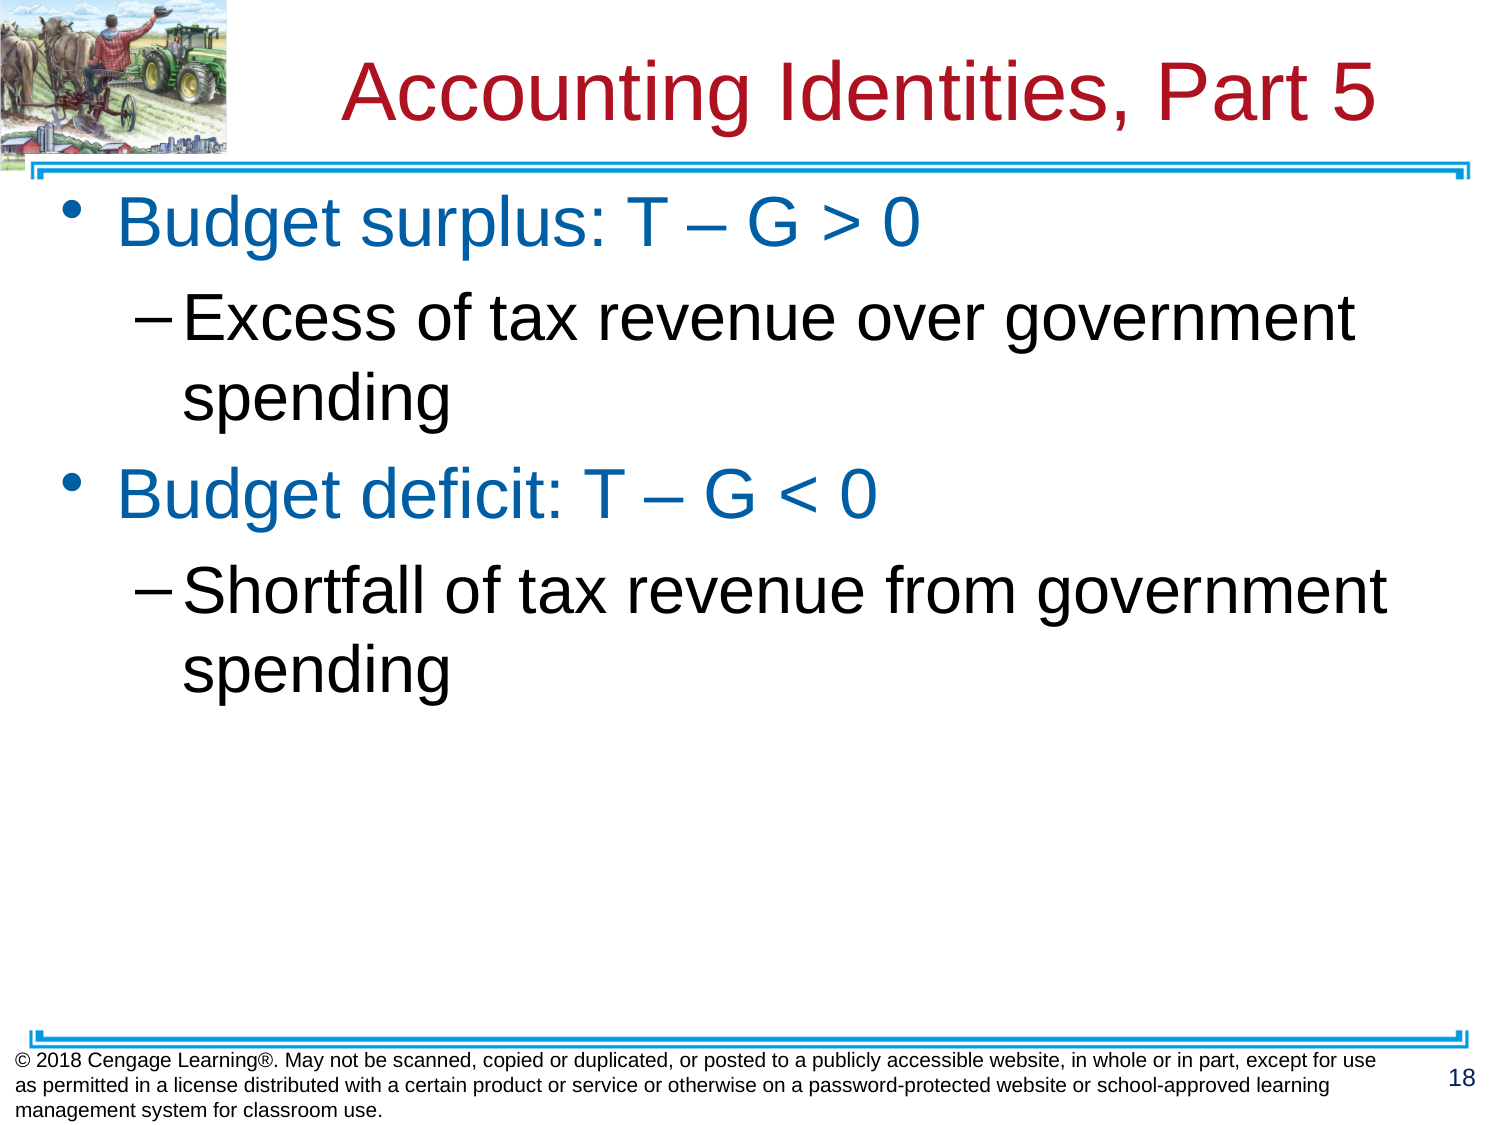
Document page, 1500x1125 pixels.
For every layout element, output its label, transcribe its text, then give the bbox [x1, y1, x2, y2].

picture [0, 0, 1475, 186]
title Accounting Identities, Part 5 [219, 16, 1500, 158]
slide_number 18 [1423, 1052, 1500, 1117]
footer © 2018 Cengage Learning®. May not be scanned, copied or duplicated, or posted to a publicly accessible website, in whole or in part, except for use as permitted in a license distributed with a certain product or service or otherwise on a password-protected website or school-approved learning management system for classroom use. [0, 1043, 1412, 1125]
list Budget surplus: T – G > 0 Excess of tax revenue over government spending Budget deficit: T – G < 0 Shortfall of tax revenue from government spending [45, 168, 1455, 763]
picture [25, 1024, 1475, 1057]
